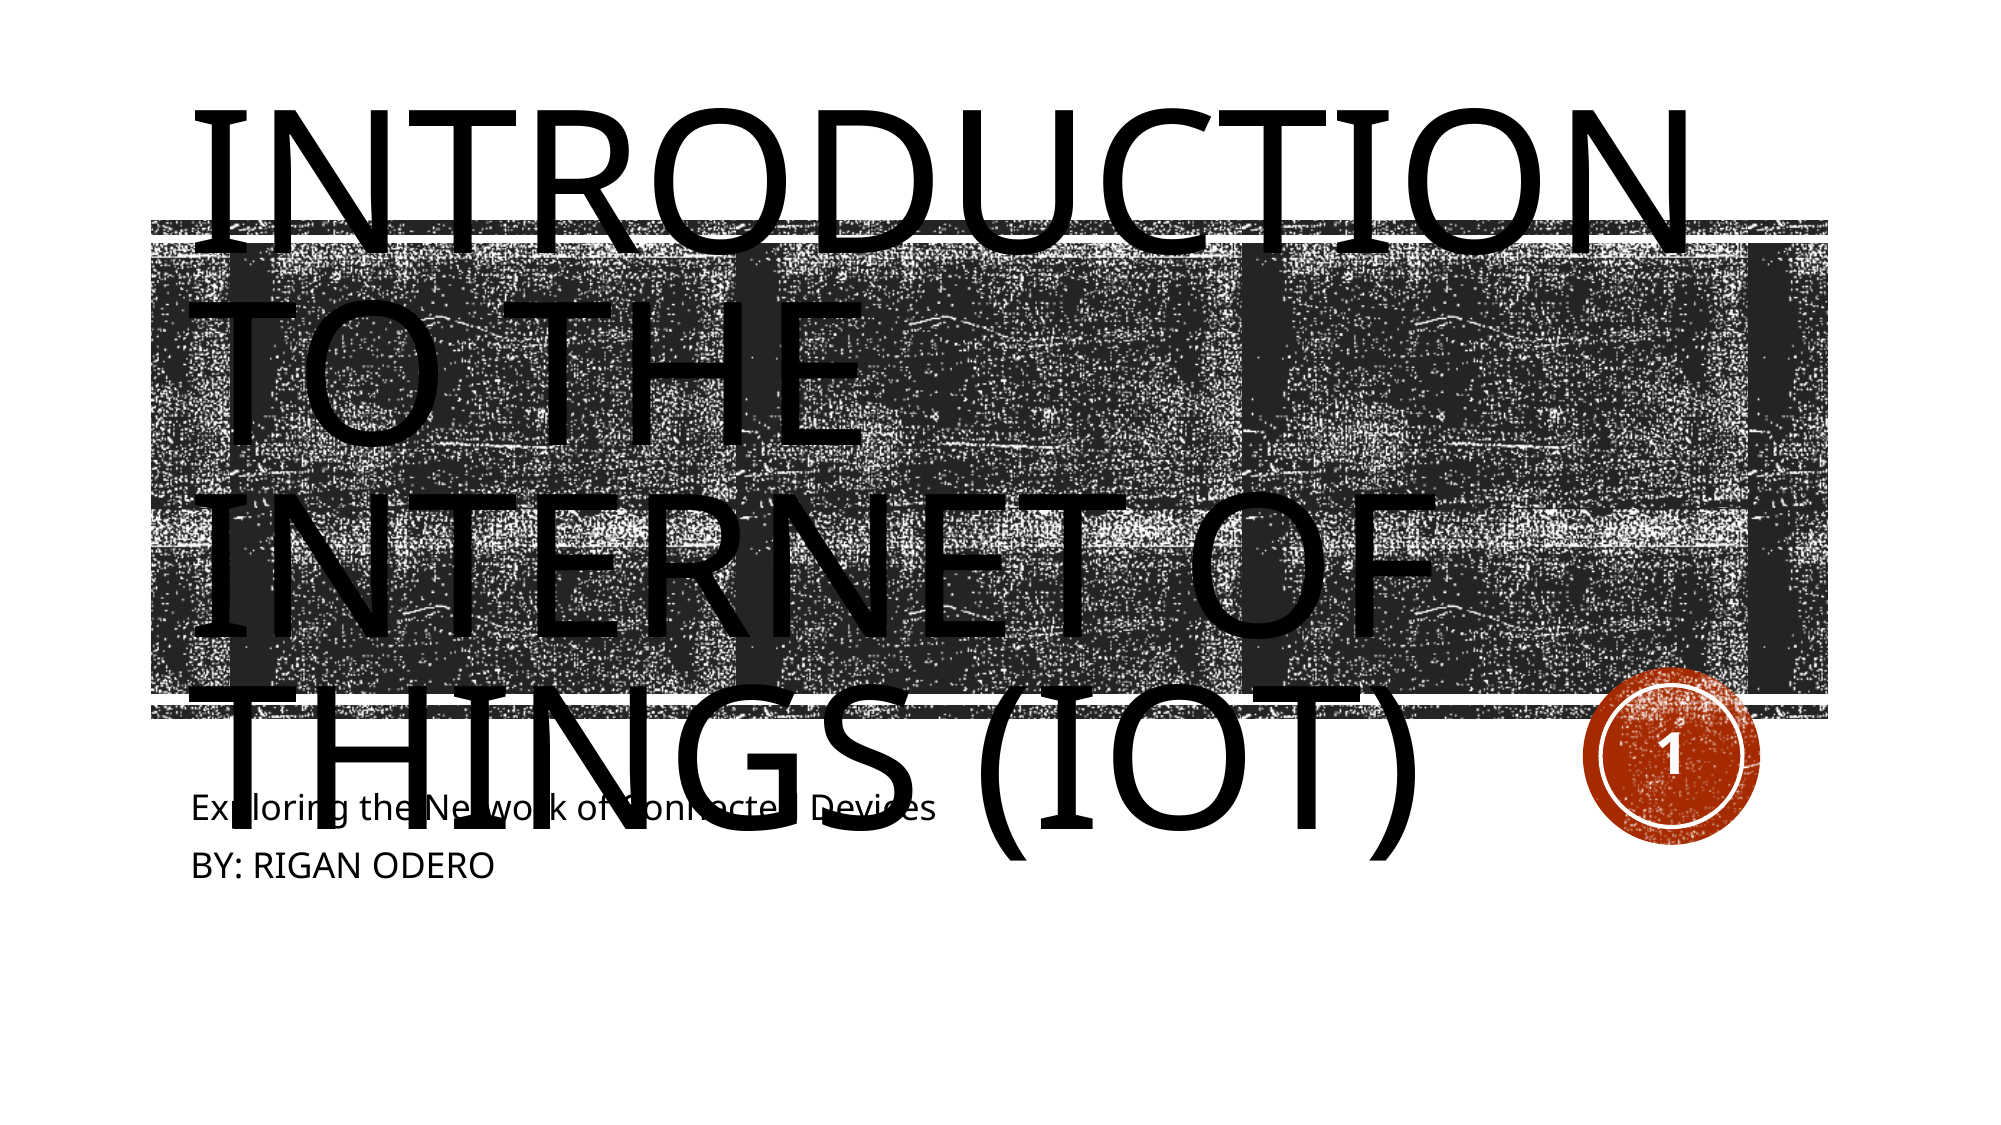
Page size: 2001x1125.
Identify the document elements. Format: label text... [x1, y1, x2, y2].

subtitle Exploring the Network of Connected Devices BY: RIGAN ODERO [175, 720, 1470, 896]
title Introduction to the Internet of Things (IoT) [172, 234, 1808, 733]
slide_number 1 [1573, 703, 1770, 809]
